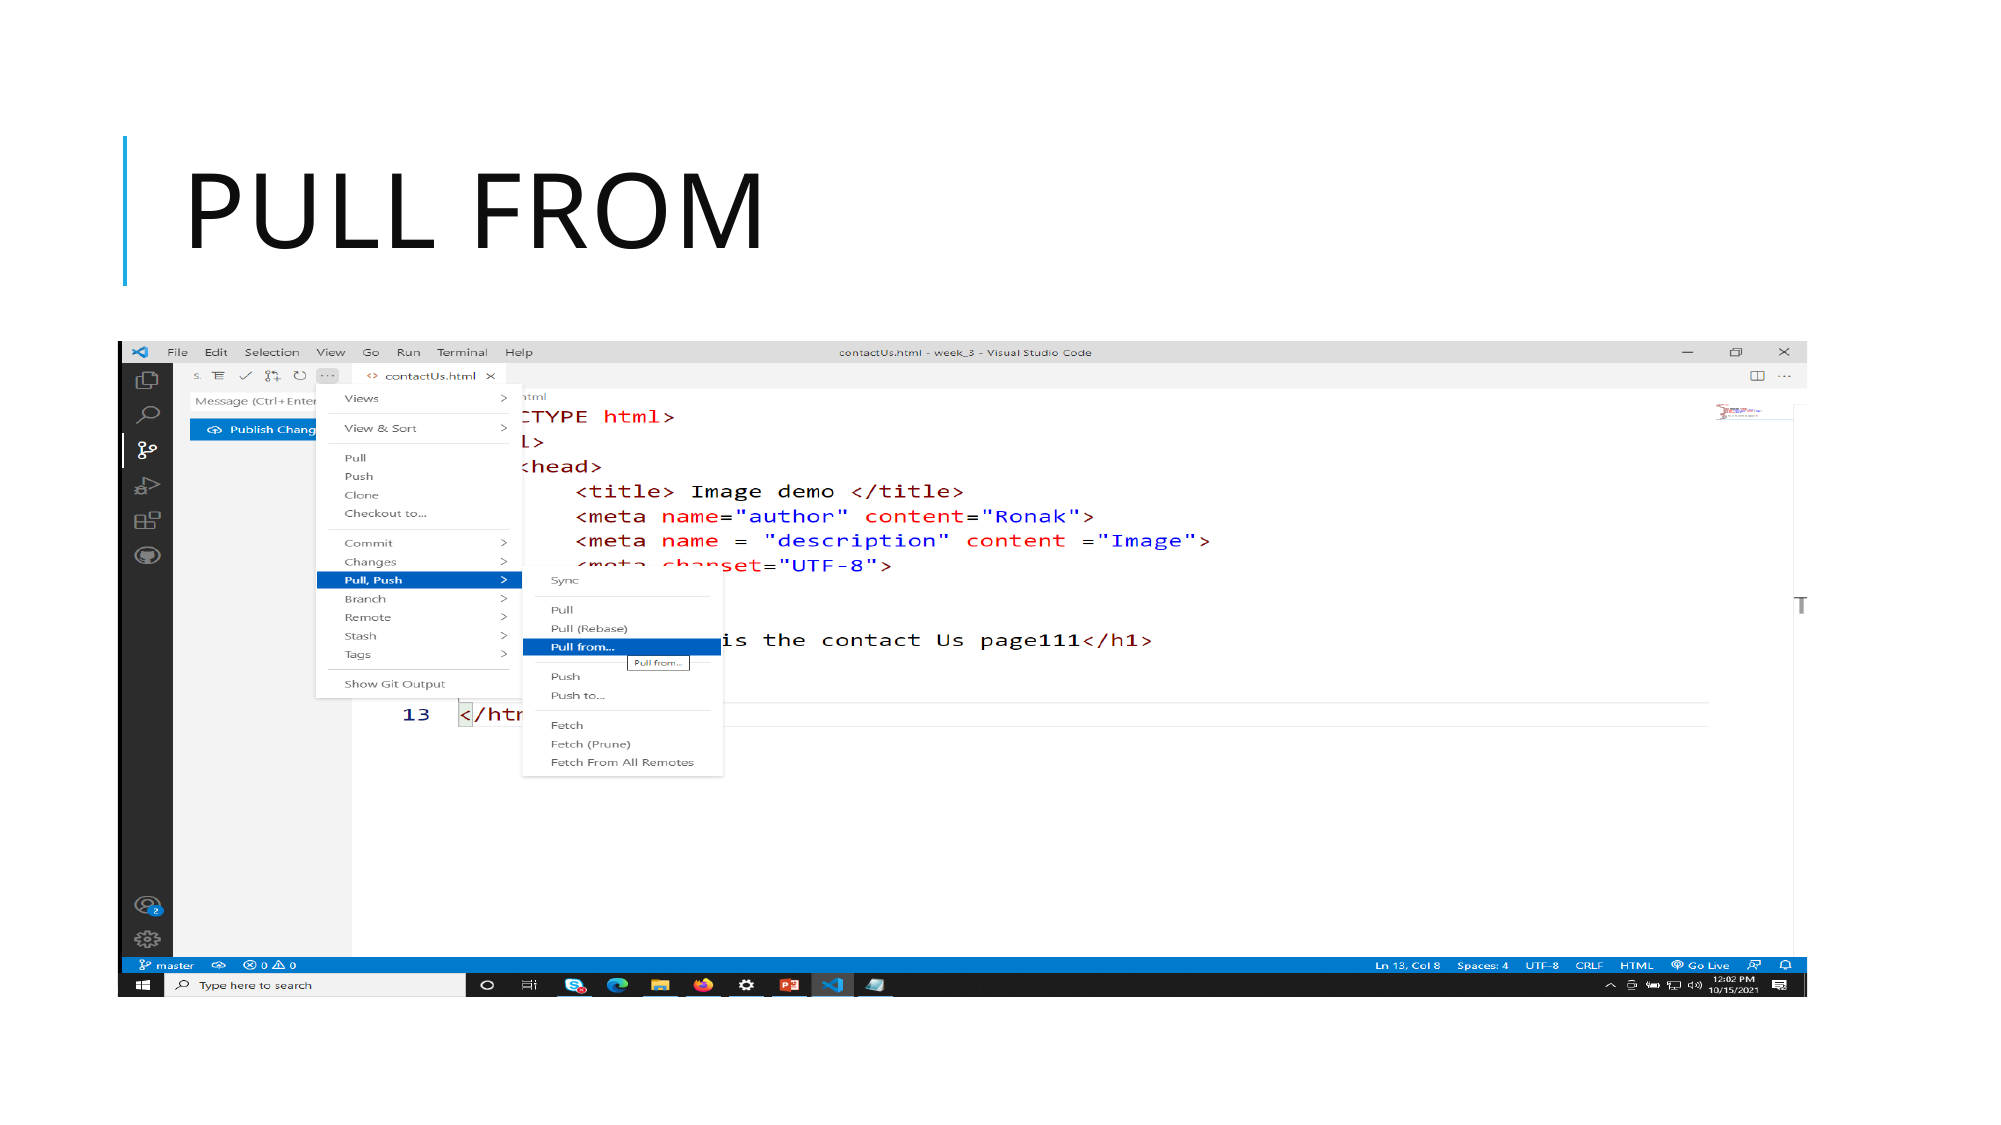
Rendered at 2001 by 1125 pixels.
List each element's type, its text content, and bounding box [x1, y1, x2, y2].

title PULL FROM [168, 96, 1763, 336]
picture [117, 341, 1808, 997]
